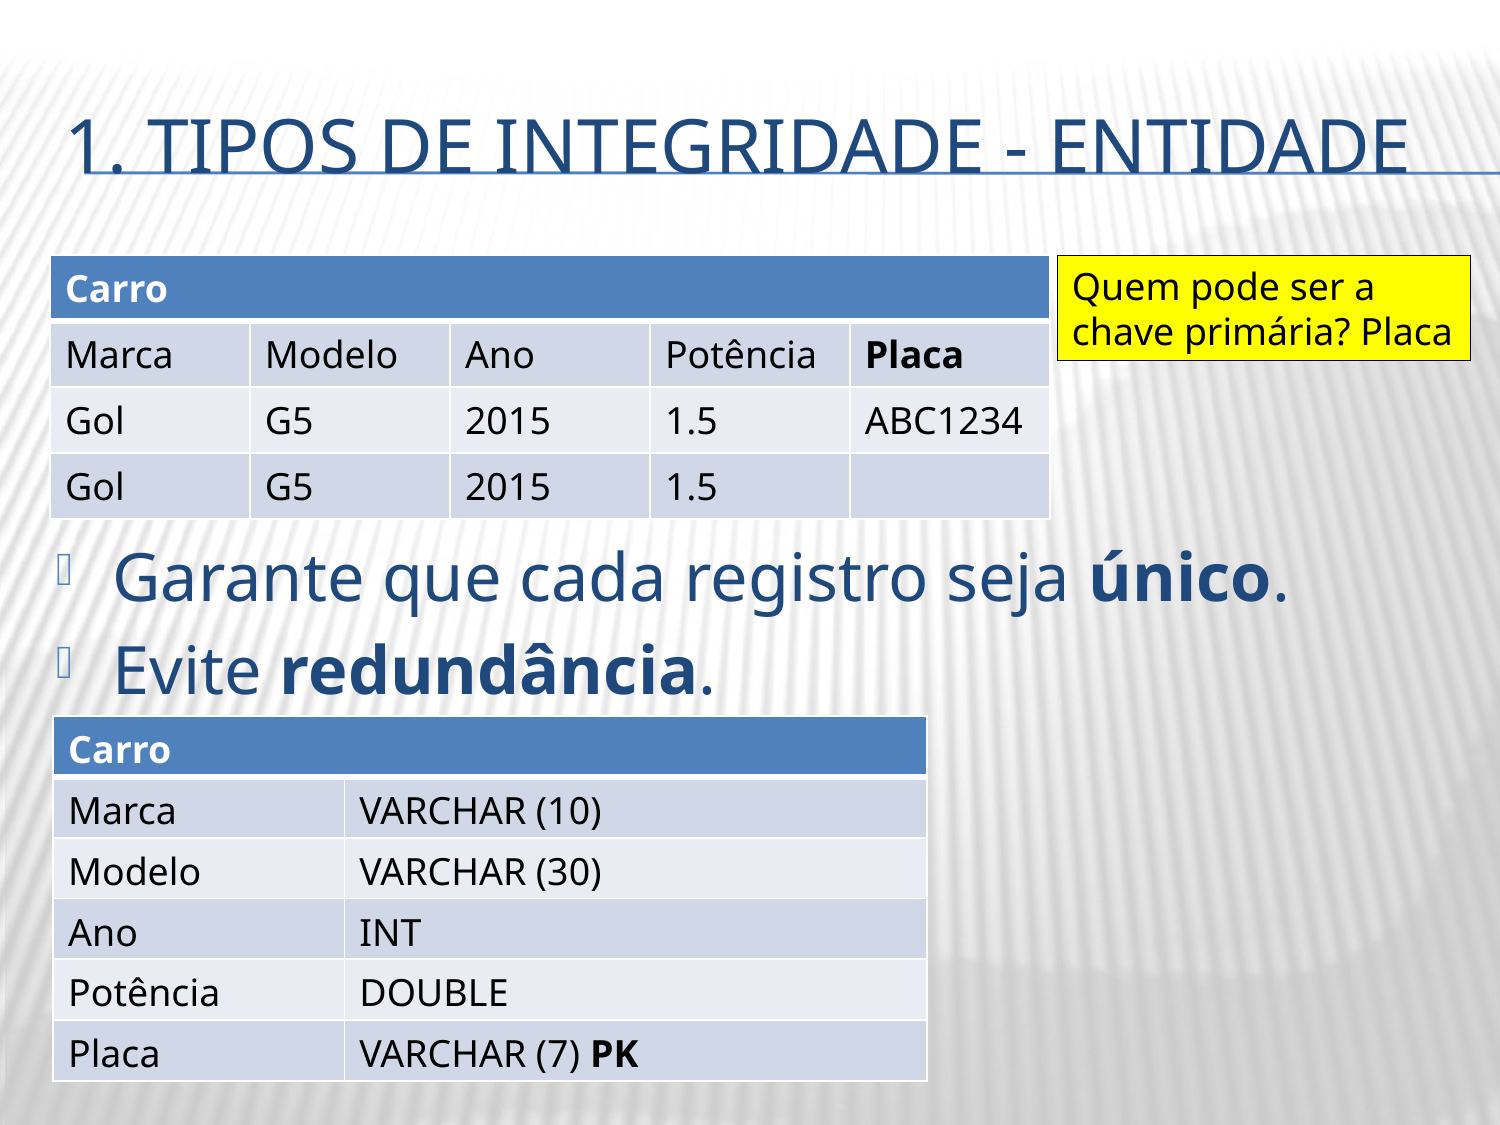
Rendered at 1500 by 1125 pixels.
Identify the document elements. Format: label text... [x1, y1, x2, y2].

table_cell Placa [851, 324, 1049, 386]
table_cell VARCHAR (7) PK [345, 1021, 926, 1080]
table_cell VARCHAR (30) [345, 839, 926, 898]
table_cell Modelo [54, 839, 344, 898]
table_cell 2015 [451, 388, 649, 452]
table_cell [851, 454, 1049, 518]
text_box Garante que cada registro seja único. Evite redundância. [41, 527, 1467, 1125]
table_cell INT [345, 899, 926, 958]
table_cell G5 [251, 454, 449, 518]
table_cell G5 [251, 388, 449, 452]
table_cell Gol [51, 388, 249, 452]
table_cell ABC1234 [851, 388, 1049, 452]
table_cell DOUBLE [345, 960, 926, 1019]
table_cell 2015 [451, 454, 649, 518]
table_cell 1.5 [651, 388, 849, 452]
table_cell Marca [51, 324, 249, 386]
table_cell Gol [51, 454, 249, 518]
table_header Carro [51, 256, 1049, 318]
table_header Carro [54, 717, 926, 774]
table_cell Placa [54, 1021, 344, 1080]
table_cell Potência [651, 324, 849, 386]
table_cell Modelo [251, 324, 449, 386]
table_cell Ano [54, 899, 344, 958]
title 1. Tipos de integridade - ENTIDADE [50, 75, 1475, 213]
table_cell Ano [451, 324, 649, 386]
table_cell 1.5 [651, 454, 849, 518]
table_cell VARCHAR (10) [345, 780, 926, 837]
text_box Quem pode ser a chave primária? Placa [1057, 255, 1471, 361]
table_cell Marca [54, 780, 344, 837]
table_cell Potência [54, 960, 344, 1019]
